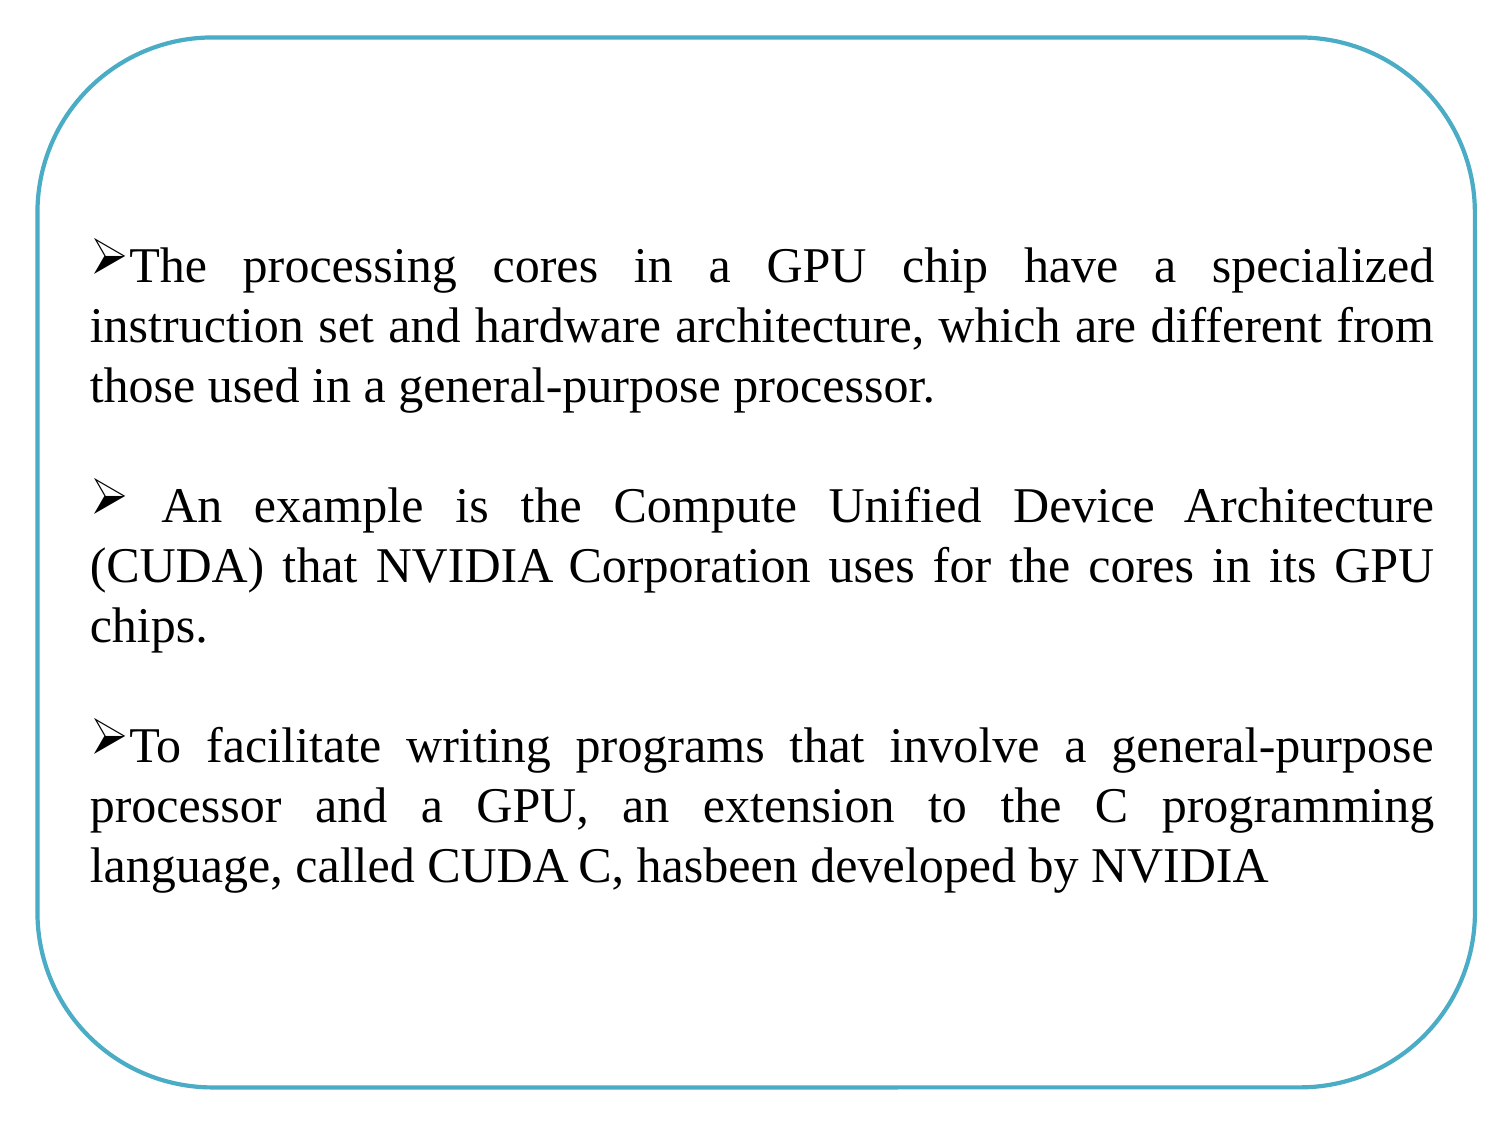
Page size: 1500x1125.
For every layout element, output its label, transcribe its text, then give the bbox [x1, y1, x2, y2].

text_box The processing cores in a GPU chip have a specialized instruction set and hardware architecture, which are different from those used in a general-purpose processor. An example is the Compute Unified Device Architecture (CUDA) that NVIDIA Corporation uses for the cores in its GPU chips. To facilitate writing programs that involve a general-purpose processor and a GPU, an extension to the C programming language, called CUDA C, hasbeen developed by NVIDIA [75, 224, 1450, 900]
text_box [35, 35, 1478, 1090]
